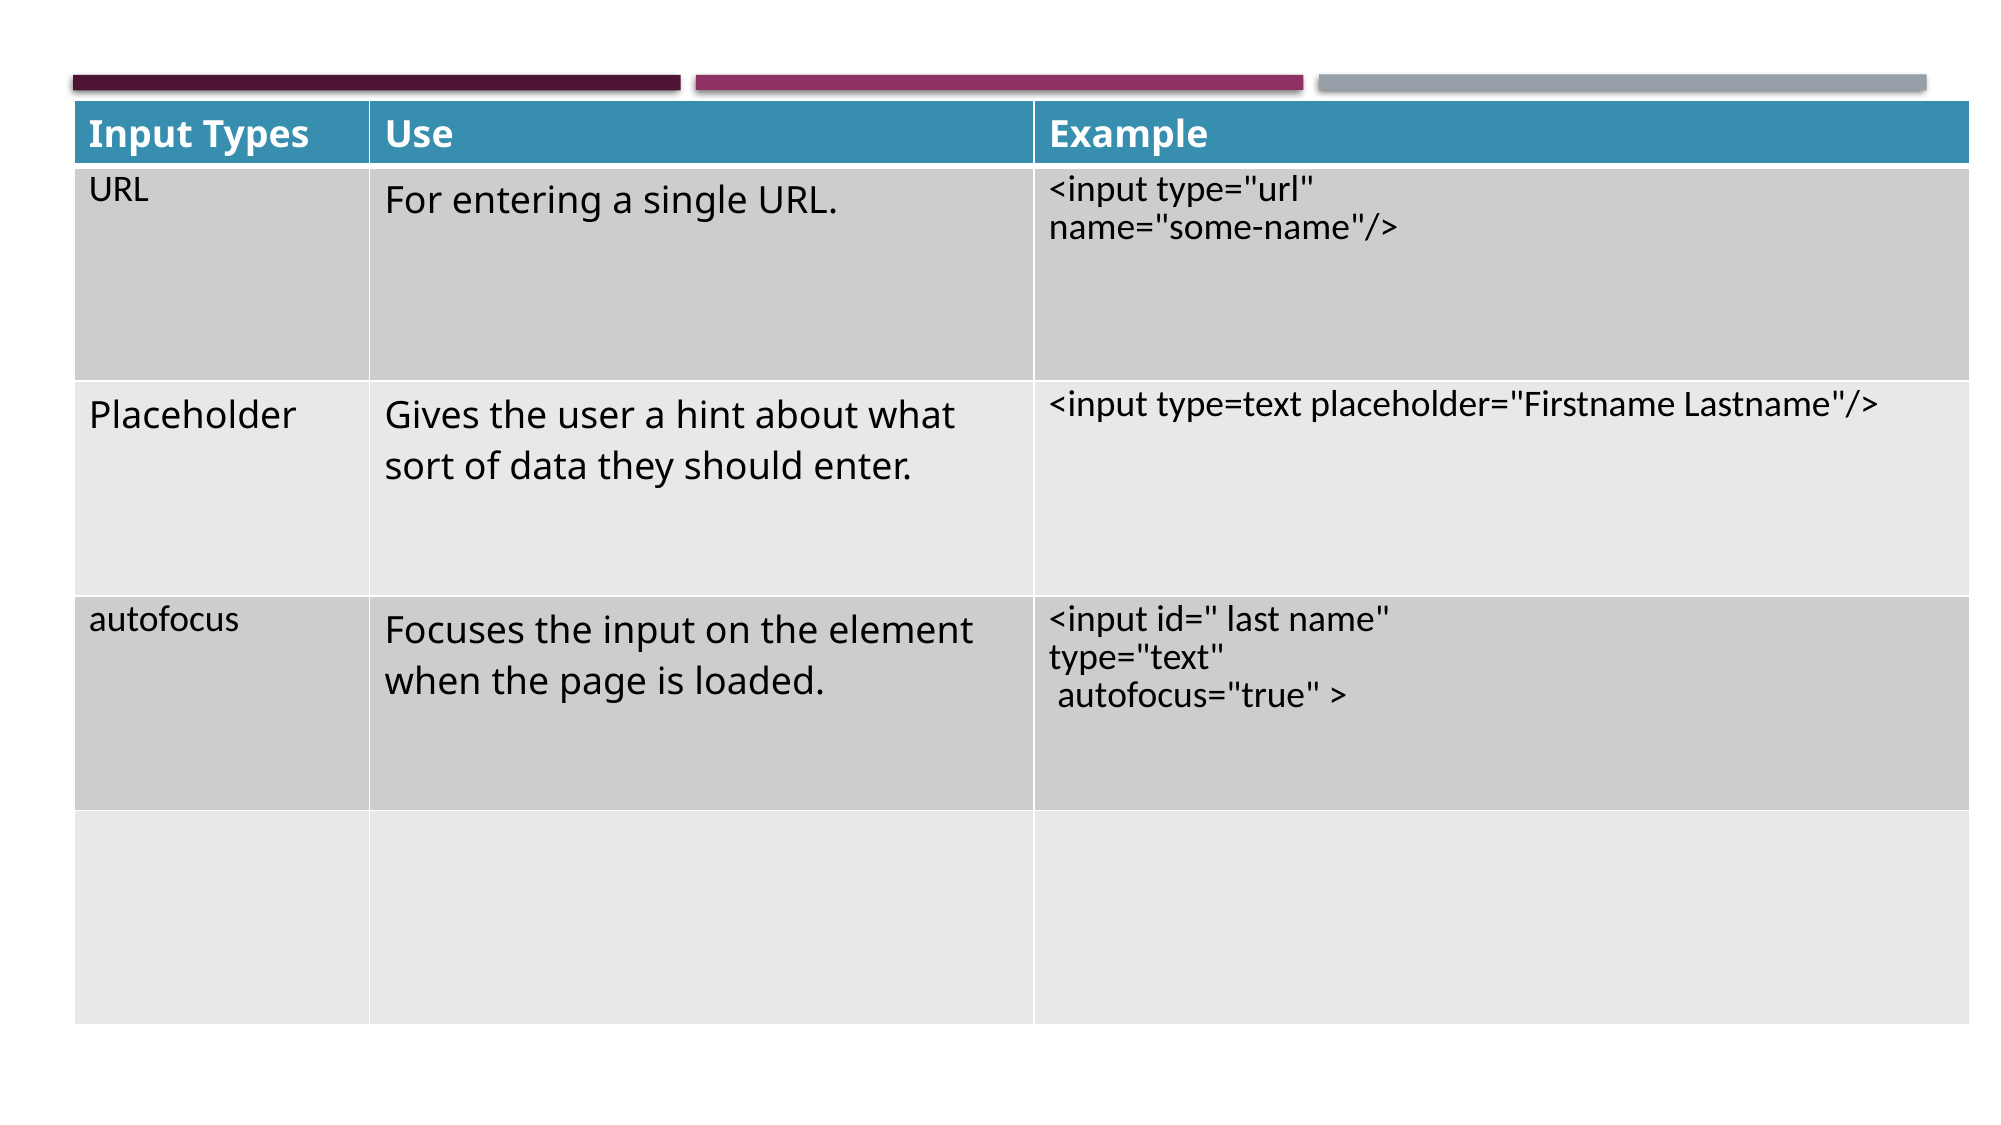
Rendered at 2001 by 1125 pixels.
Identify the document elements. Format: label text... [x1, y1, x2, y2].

table_cell Focuses the input on the element when the page is loaded. [370, 597, 1033, 810]
table_cell autofocus [75, 597, 369, 810]
table_cell [75, 811, 369, 1024]
table_cell [1035, 811, 1969, 1024]
table_cell For entering a single URL. [370, 169, 1033, 380]
table_cell URL [75, 169, 369, 380]
table_header Input Types [75, 101, 369, 163]
table_header Example [1035, 101, 1969, 163]
table_cell <input type=text placeholder="Firstname Lastname"/> [1035, 382, 1969, 595]
table_header Use [370, 101, 1033, 163]
table_cell [370, 811, 1033, 1024]
table_cell <input id=" last name" type="text" autofocus="true" > [1035, 597, 1969, 810]
table_cell Gives the user a hint about what sort of data they should enter. [370, 382, 1033, 595]
table_cell <input type="url" name="some-name"/> [1035, 169, 1969, 380]
table_cell Placeholder [75, 382, 369, 595]
